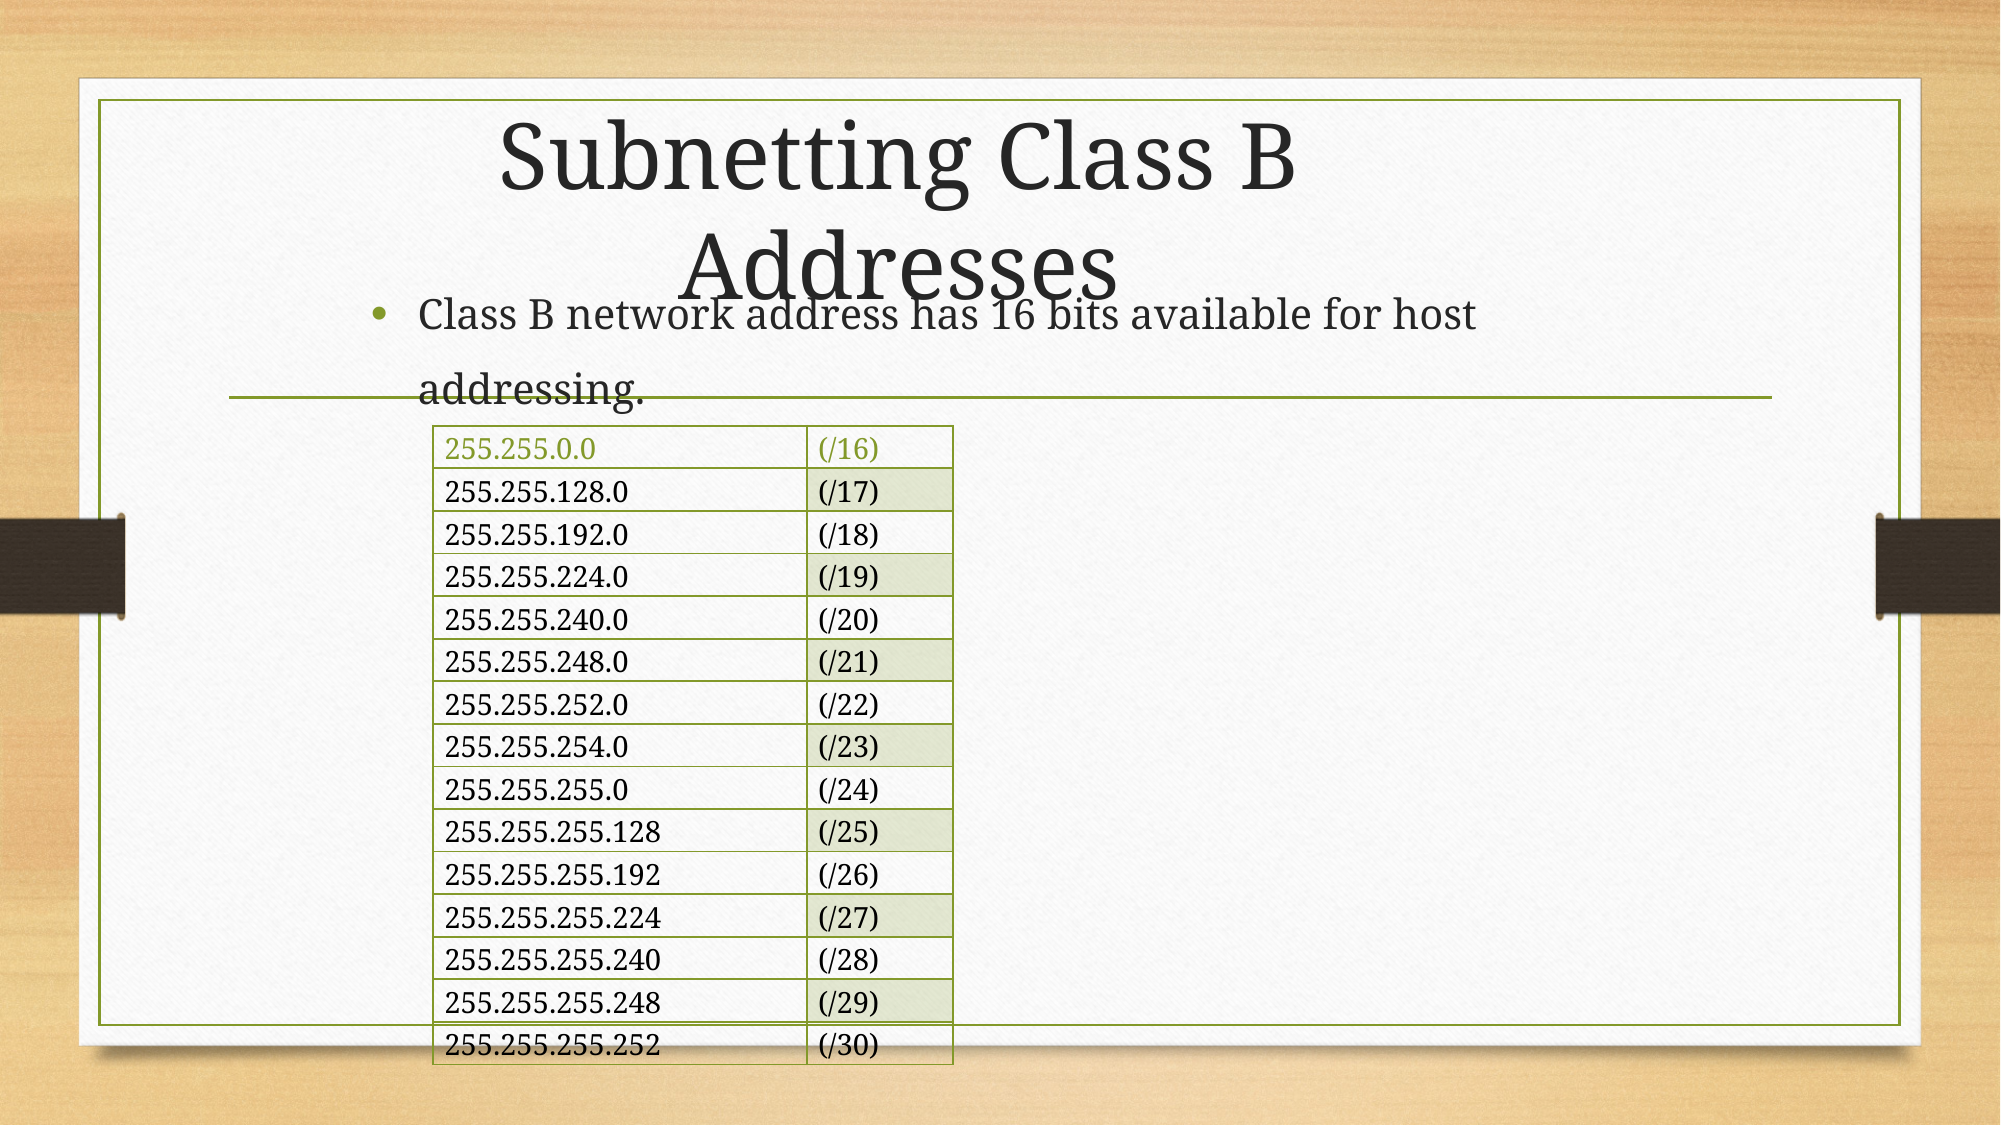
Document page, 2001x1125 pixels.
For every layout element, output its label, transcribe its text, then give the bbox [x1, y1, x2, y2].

table_cell 255.255.255.192 [434, 852, 806, 893]
table_cell 255.255.128.0 [434, 469, 806, 510]
table_cell (/20) [808, 597, 952, 638]
table_cell (/19) [808, 554, 952, 595]
table_cell 255.255.248.0 [434, 640, 806, 680]
table_cell (/21) [808, 640, 952, 680]
table_cell 255.255.255.224 [434, 895, 806, 936]
table_header (/16) [808, 427, 952, 467]
table_cell 255.255.192.0 [434, 512, 806, 553]
table_cell 255.255.255.0 [434, 767, 806, 808]
table_cell (/30) [808, 1023, 952, 1064]
table_cell (/23) [808, 725, 952, 766]
table_cell 255.255.224.0 [434, 554, 806, 595]
table_cell 255.255.255.252 [434, 1023, 806, 1064]
table_cell 255.255.254.0 [434, 725, 806, 766]
table_cell (/29) [808, 980, 952, 1021]
table_header 255.255.0.0 [434, 427, 806, 467]
table_cell 255.255.240.0 [434, 597, 806, 638]
table_cell (/24) [808, 767, 952, 808]
table_cell 255.255.255.240 [434, 938, 806, 978]
table_cell (/28) [808, 938, 952, 978]
picture [0, 0, 2001, 1125]
table_cell 255.255.255.128 [434, 810, 806, 851]
title Subnetting Class B Addresses [350, 99, 1449, 317]
table_cell (/27) [808, 895, 952, 936]
table_cell (/25) [808, 810, 952, 851]
table_cell (/26) [808, 852, 952, 893]
table_cell (/22) [808, 682, 952, 723]
list Class B network address has 16 bits available for host addressing. [355, 255, 1537, 998]
table_cell (/18) [808, 512, 952, 553]
table_cell 255.255.255.248 [434, 980, 806, 1021]
table_cell (/17) [808, 469, 952, 510]
table_cell 255.255.252.0 [434, 682, 806, 723]
